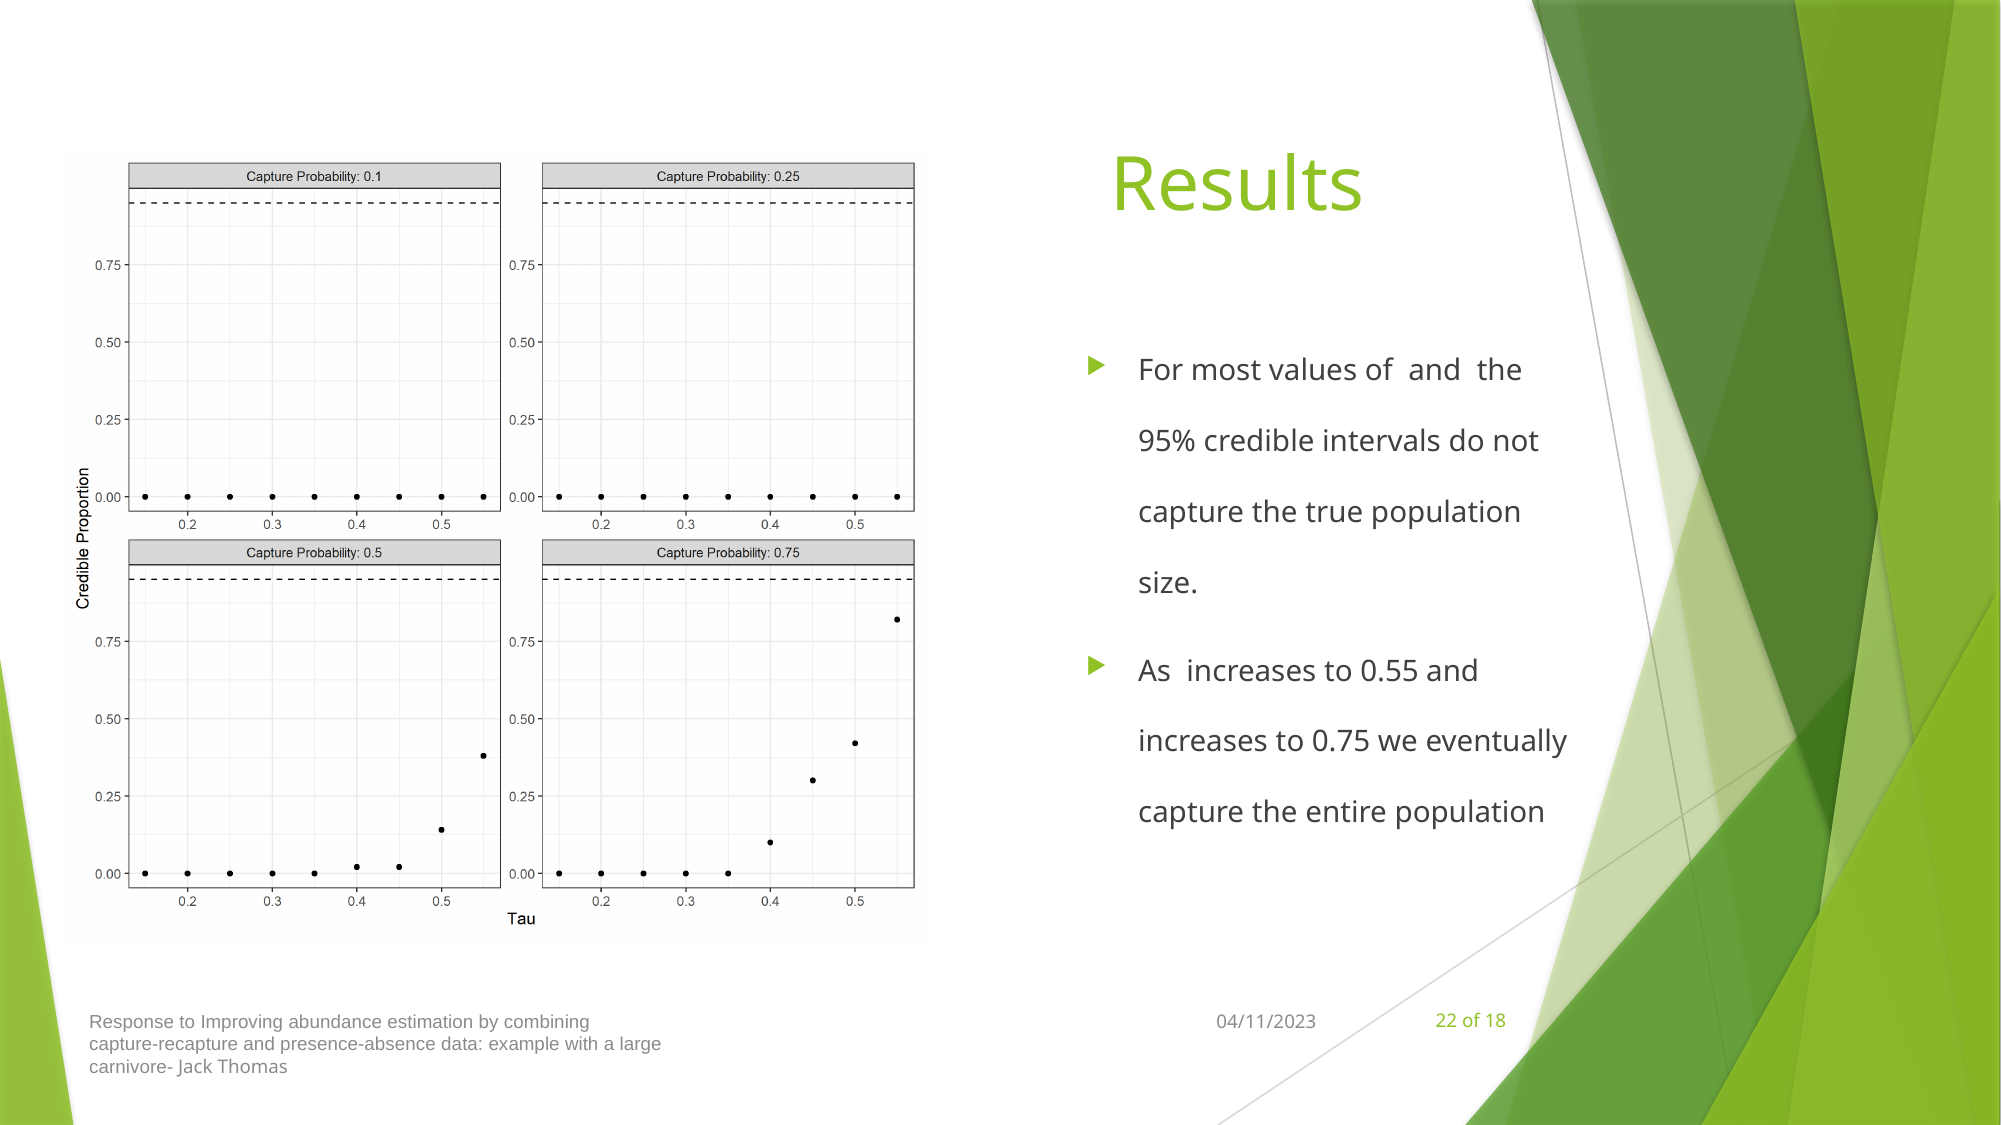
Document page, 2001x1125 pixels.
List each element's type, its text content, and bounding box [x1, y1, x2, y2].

footer Response to Improving abundance estimation by combining capture-recapture and presence-absence data: example with a large carnivore- Jack Thomas [74, 974, 1210, 1112]
title Results [1095, 71, 1618, 289]
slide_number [1210, 991, 1332, 1051]
slide_number 22 of 18 [1409, 991, 1522, 1051]
picture [61, 148, 930, 942]
